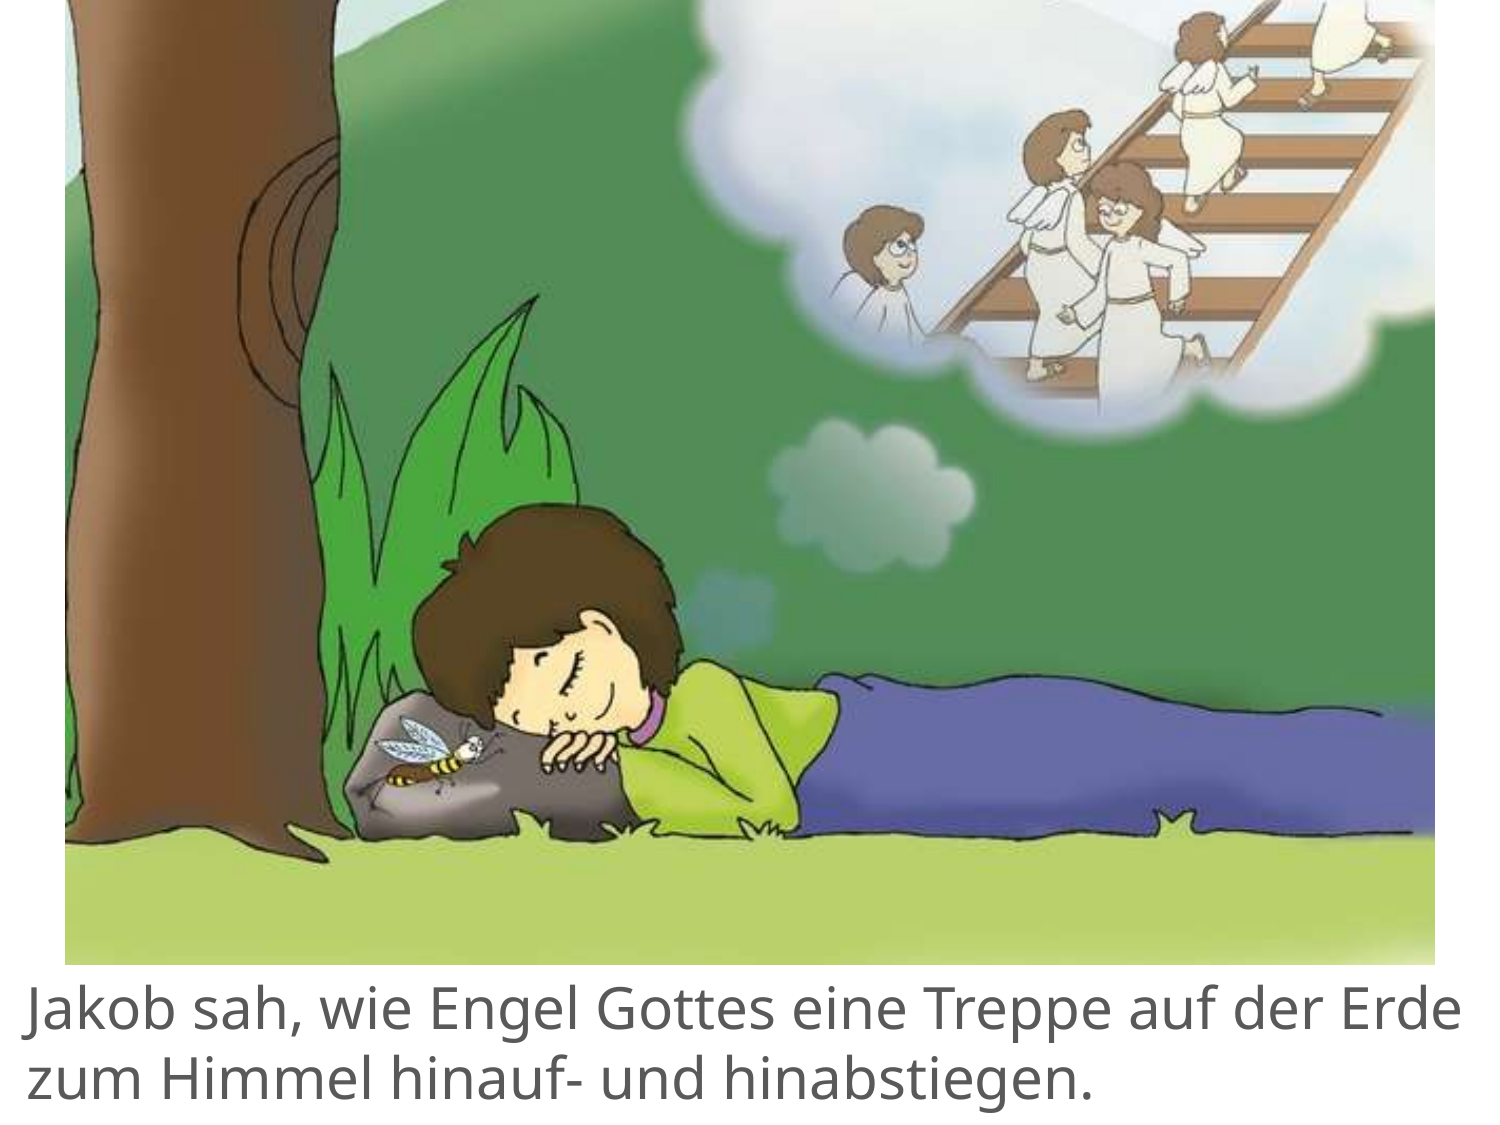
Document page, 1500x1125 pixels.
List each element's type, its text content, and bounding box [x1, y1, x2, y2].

text_box Jakob sah, wie Engel Gottes eine Treppe auf der Erde zum Himmel hinauf- und hinabstiegen. [11, 964, 1498, 1119]
picture [64, 0, 1436, 965]
